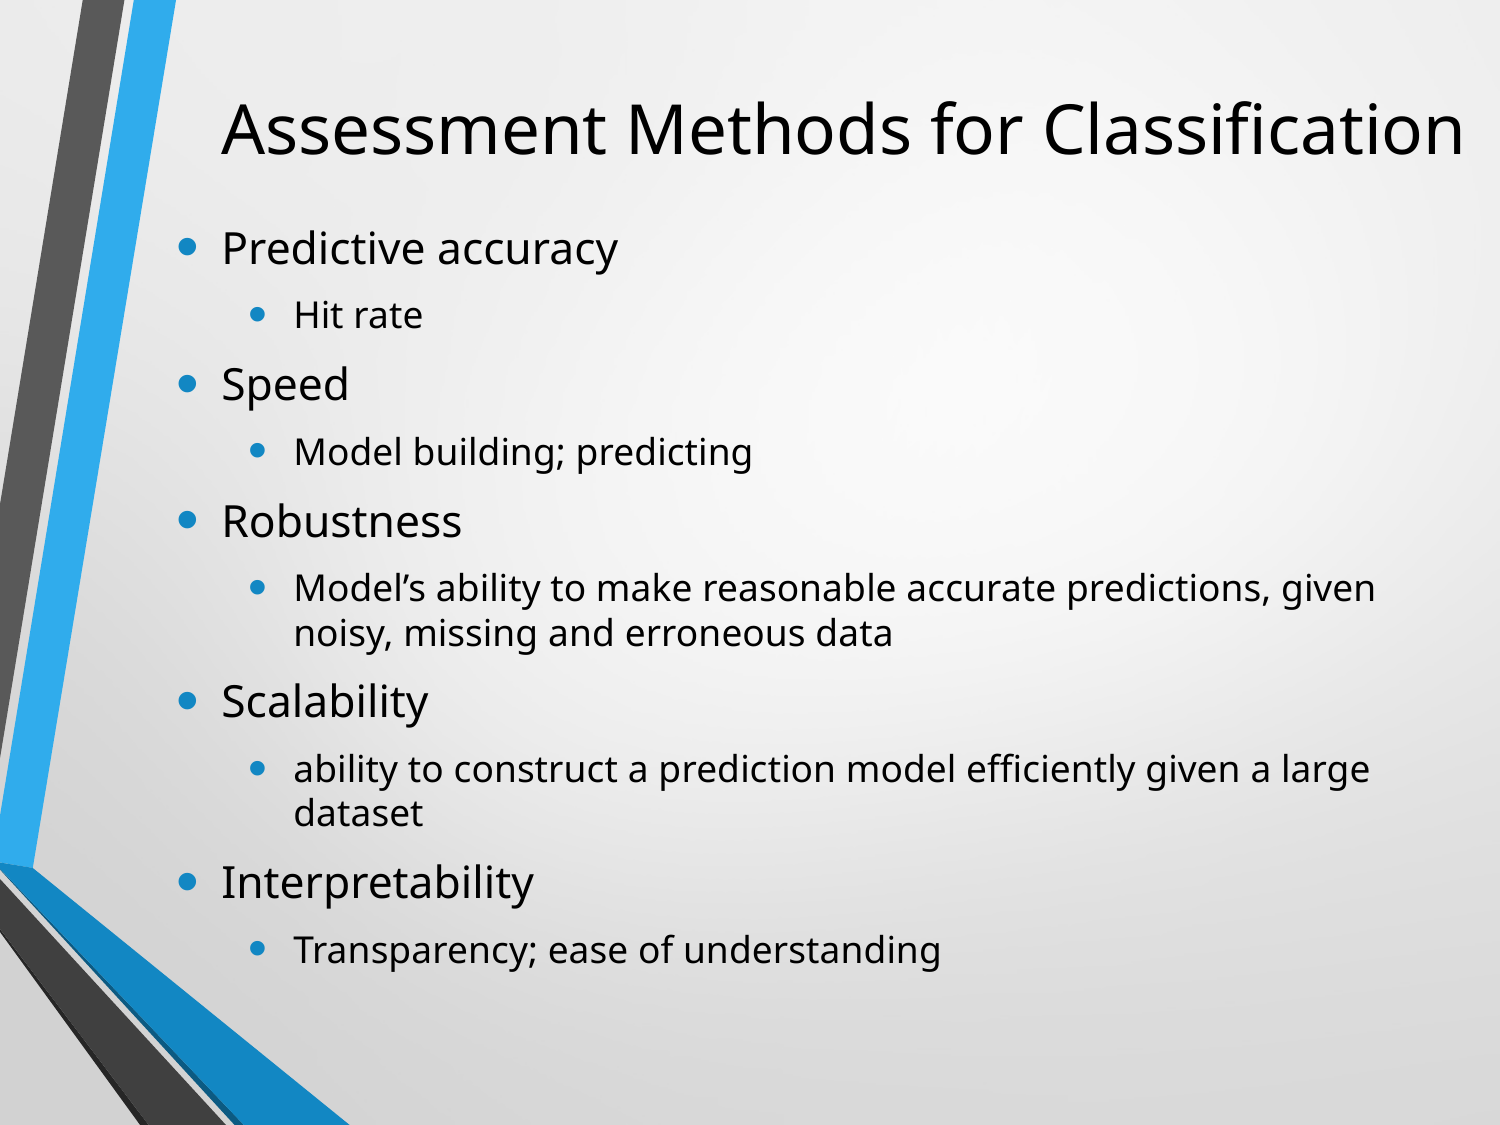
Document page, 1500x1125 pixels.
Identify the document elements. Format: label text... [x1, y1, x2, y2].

list Predictive accuracy Hit rate Speed Model building; predicting Robustness Model’s ability to make reasonable accurate predictions, given noisy, missing and erroneous data Scalability ability to construct a prediction model efficiently given a large dataset Interpretability Transparency; ease of understanding [161, 212, 1425, 985]
title Assessment Methods for Classification [188, 41, 1500, 213]
